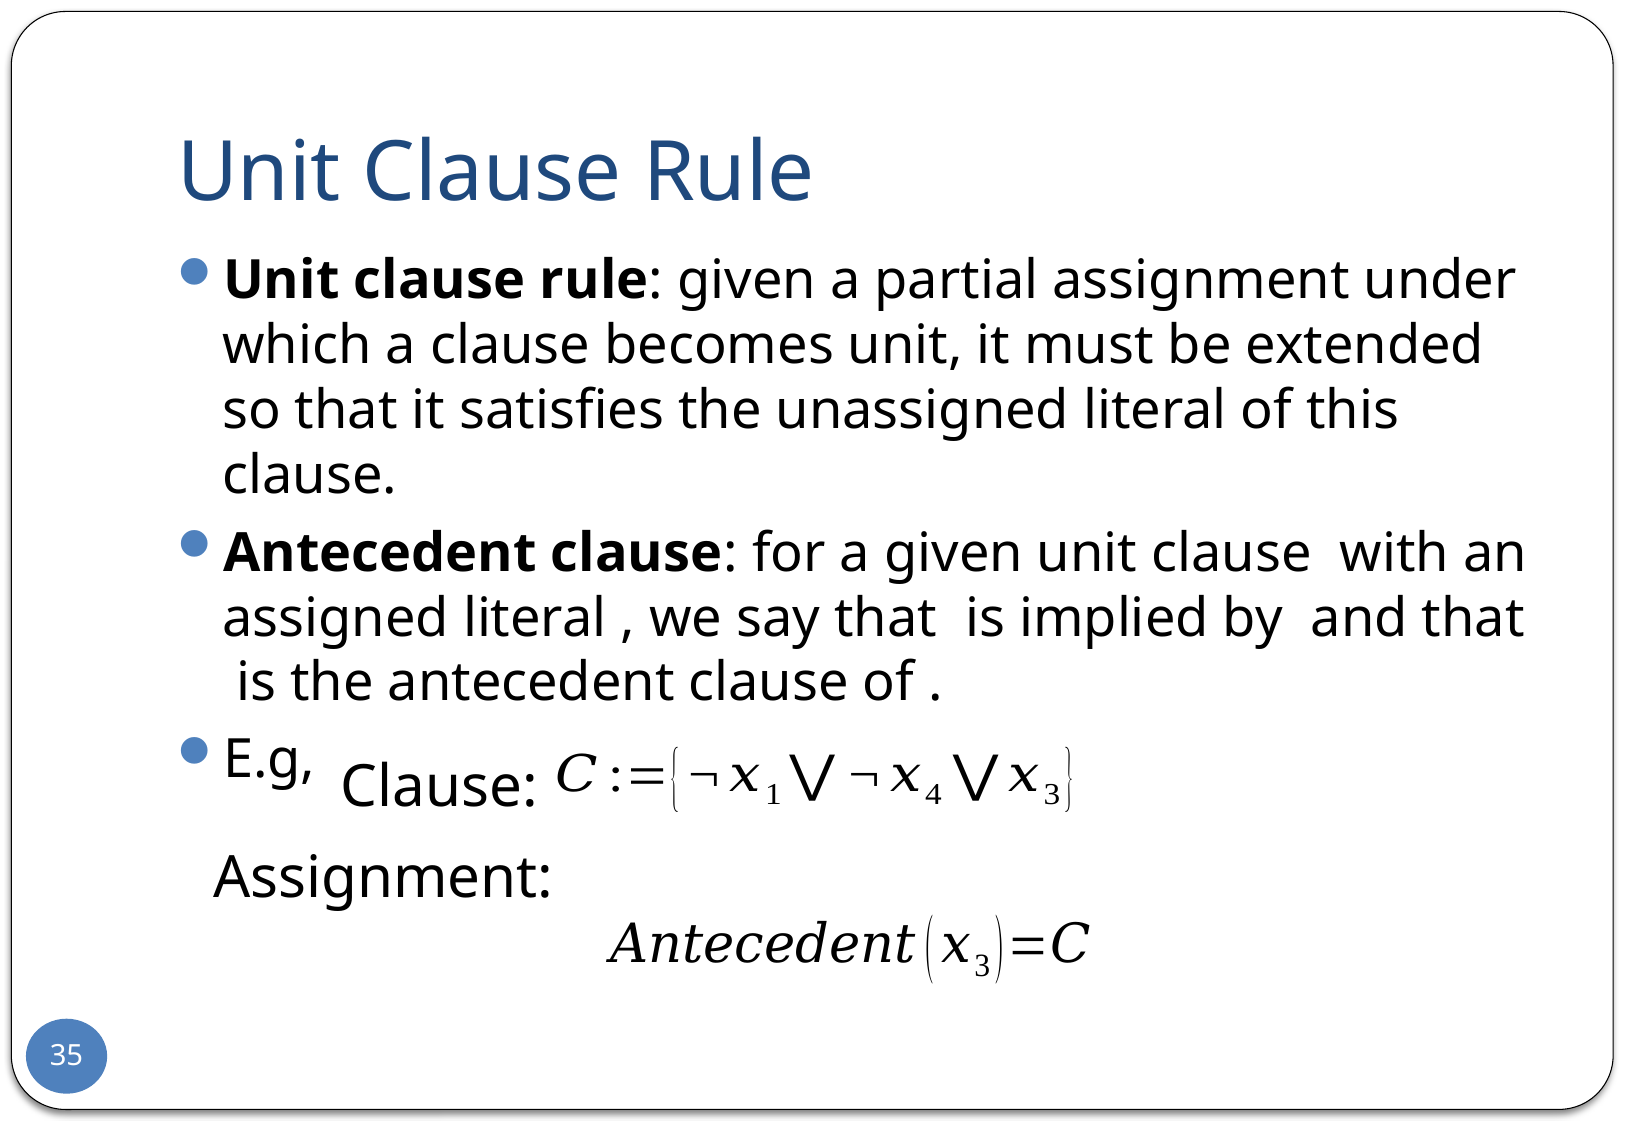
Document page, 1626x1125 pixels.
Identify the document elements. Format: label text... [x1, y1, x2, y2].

text_box Assignment: [198, 831, 568, 917]
title Unit Clause Rule [162, 45, 1544, 233]
text_box Clause: [325, 740, 553, 826]
slide_number 35 [25, 1018, 108, 1094]
